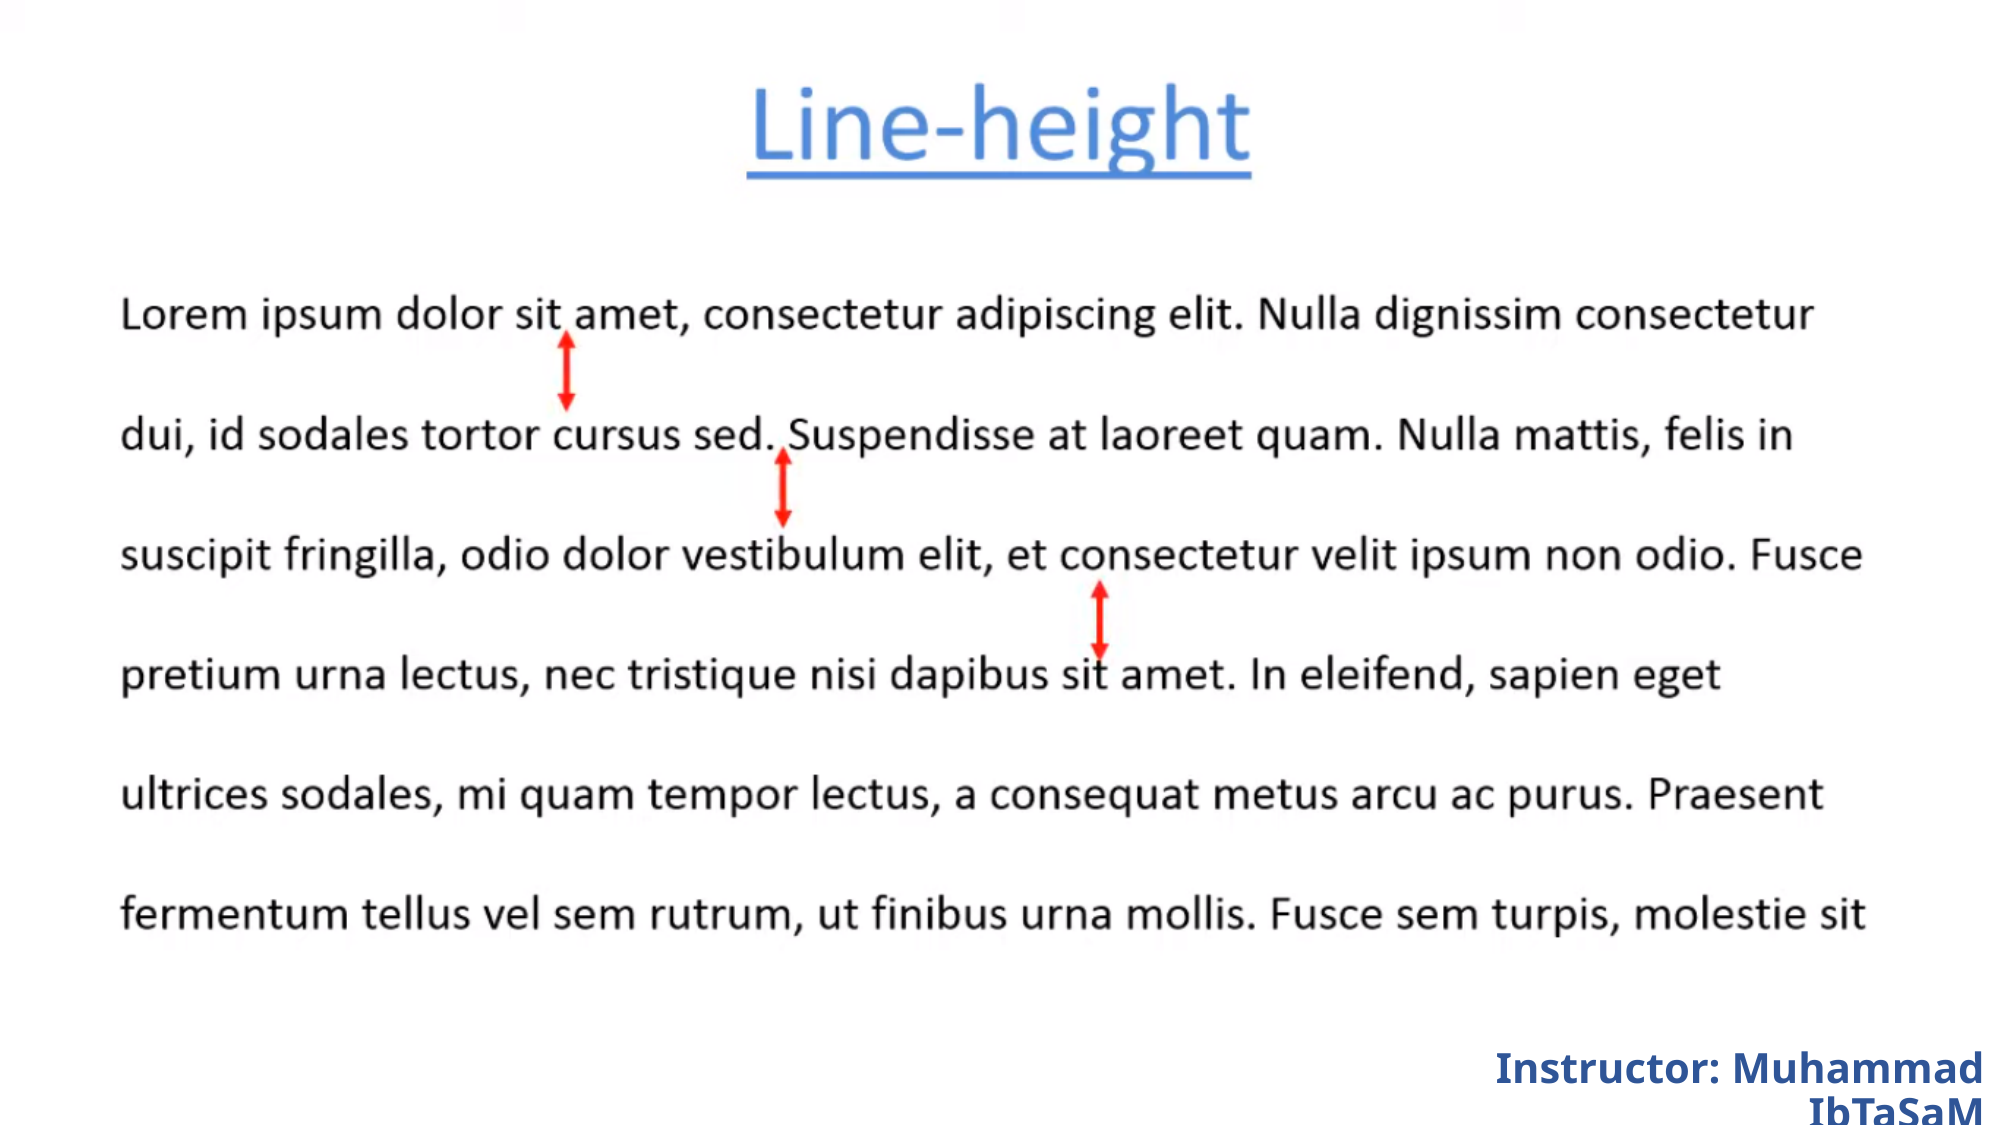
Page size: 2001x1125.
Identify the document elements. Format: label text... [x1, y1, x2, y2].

picture [0, 0, 2000, 997]
title Instructor: Muhammad IbTaSaM [1351, 1059, 2000, 1125]
